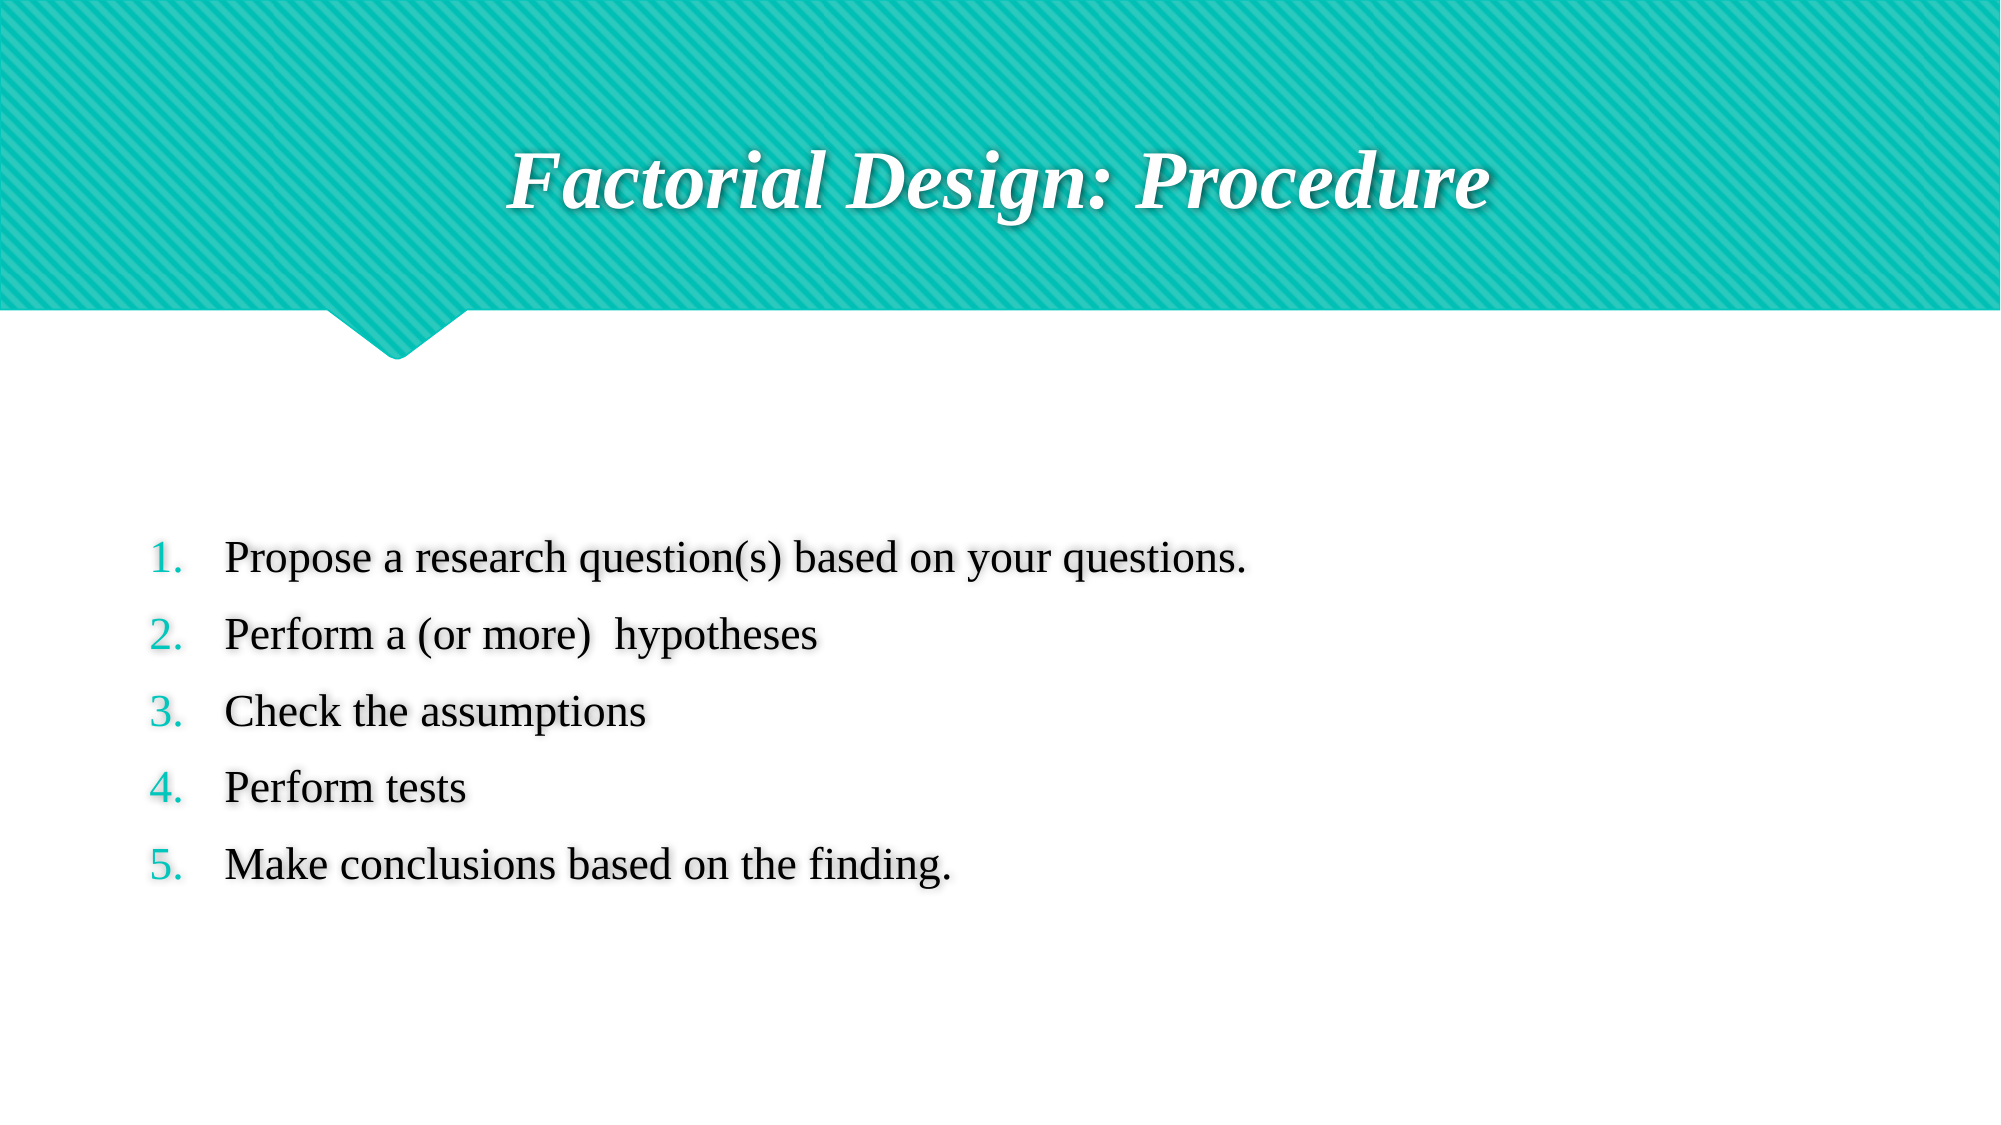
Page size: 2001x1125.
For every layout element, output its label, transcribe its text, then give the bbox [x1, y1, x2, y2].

list Propose a research question(s) based on your questions. Perform a (or more) hypotheses Check the assumptions Perform tests Make conclusions based on the finding. [134, 364, 1866, 1052]
title Factorial Design: Procedure [132, 73, 1868, 233]
